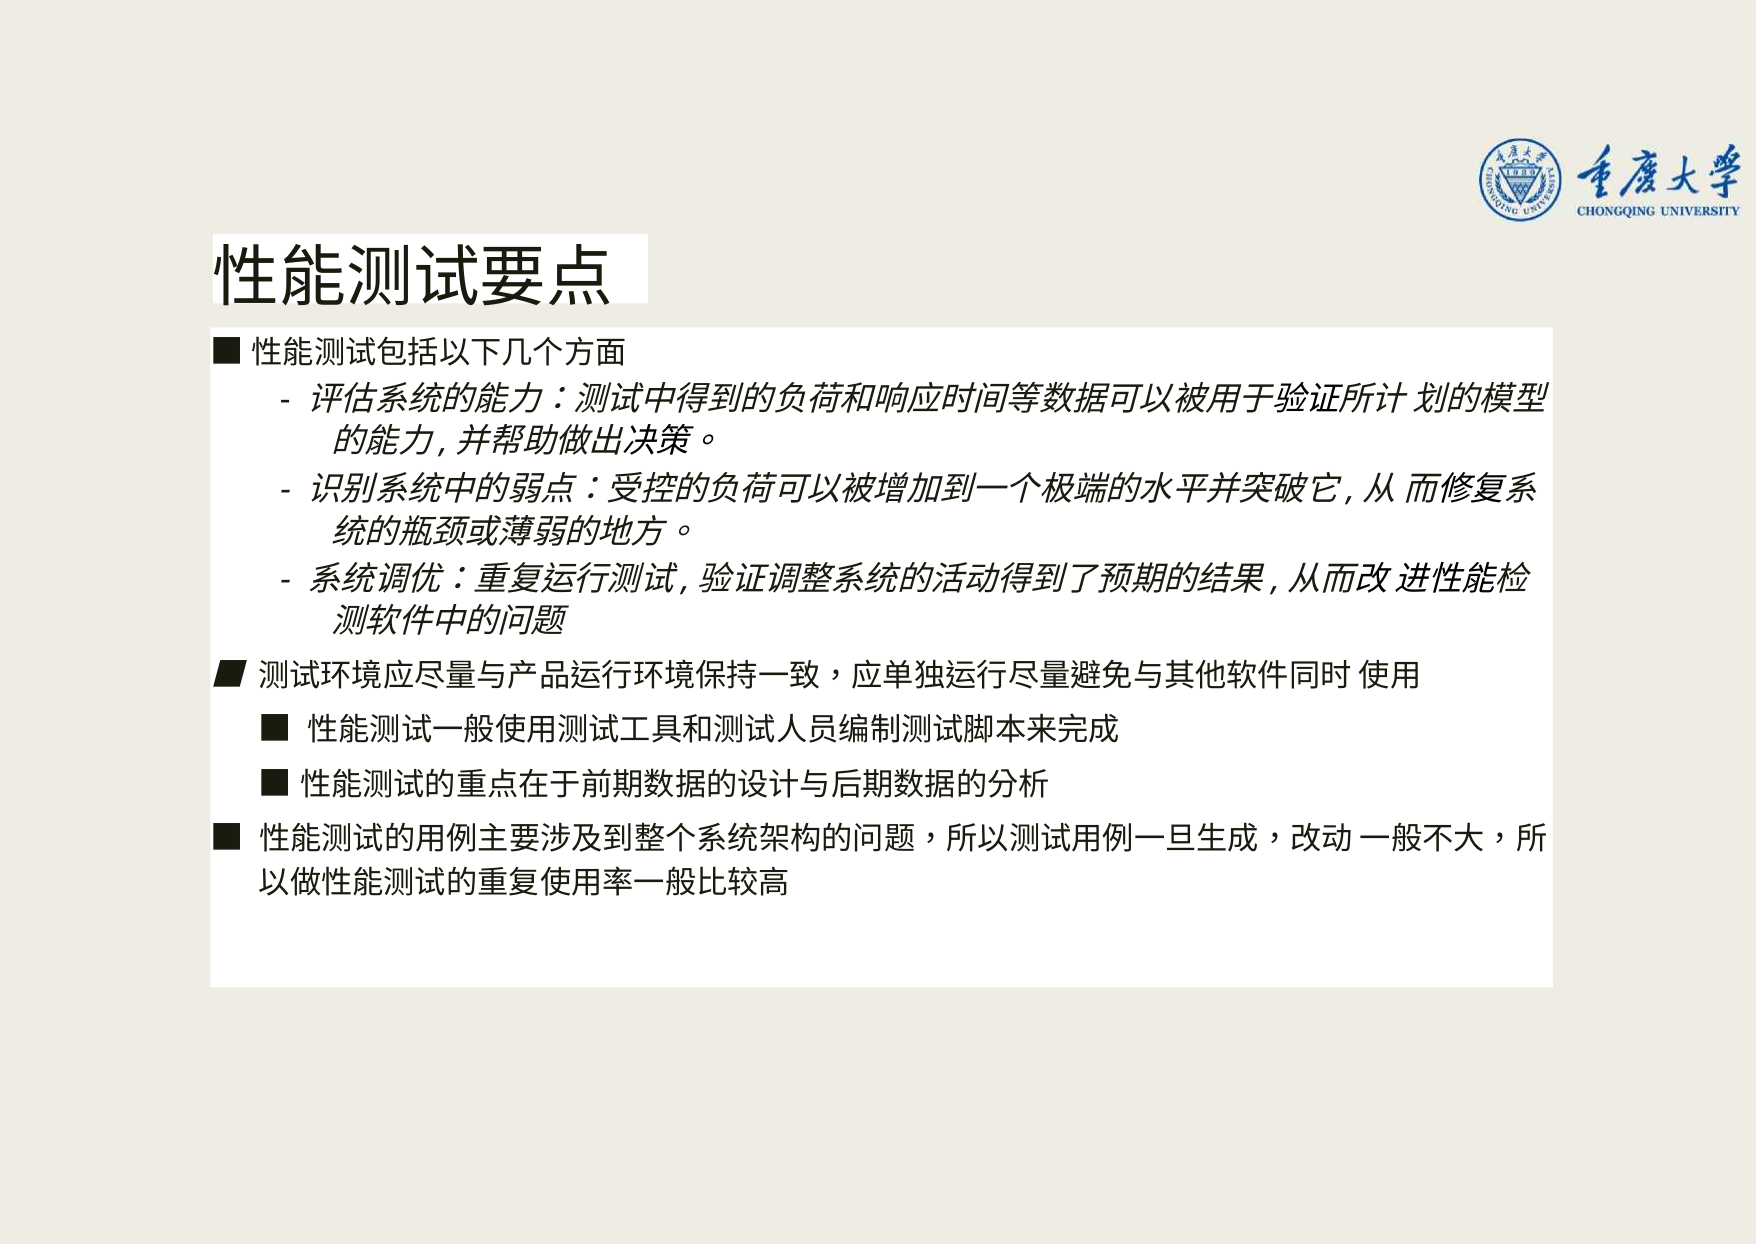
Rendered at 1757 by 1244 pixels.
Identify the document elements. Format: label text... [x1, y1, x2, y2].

picture [1478, 137, 1743, 223]
text_box 性能测试要点 [212, 233, 648, 304]
text_box ■性能测试包括以下几个方面 - 评估系统的能力：测试中得到的负荷和响应时间等数据可以被用于验证所计 划的模型的能力,并帮助做出决策。 - 识别系统中的弱点：受控的负荷可以被增加到一个极端的水平并突破它,从 而修复系统的瓶颈或薄弱的地方。 - 系统调优：重复运行测试,验证调整系统的活动得到了预期的结果,从而改 进性能检测软件中的问题 ■ 测试环境应尽量与产品运行环境保持一致，应单独运行尽量避免与其他软件同时 使用 ■ 性能测试一般使用测试工具和测试人员编制测试脚本来完成 ■性能测试的重点在于前期数据的设计与后期数据的分析 ■ 性能测试的用例主要涉及到整个系统架构的问题，所以测试用例一旦生成，改动 一般不大，所以做性能测试的重复使用率一般比较高 [210, 327, 1553, 988]
